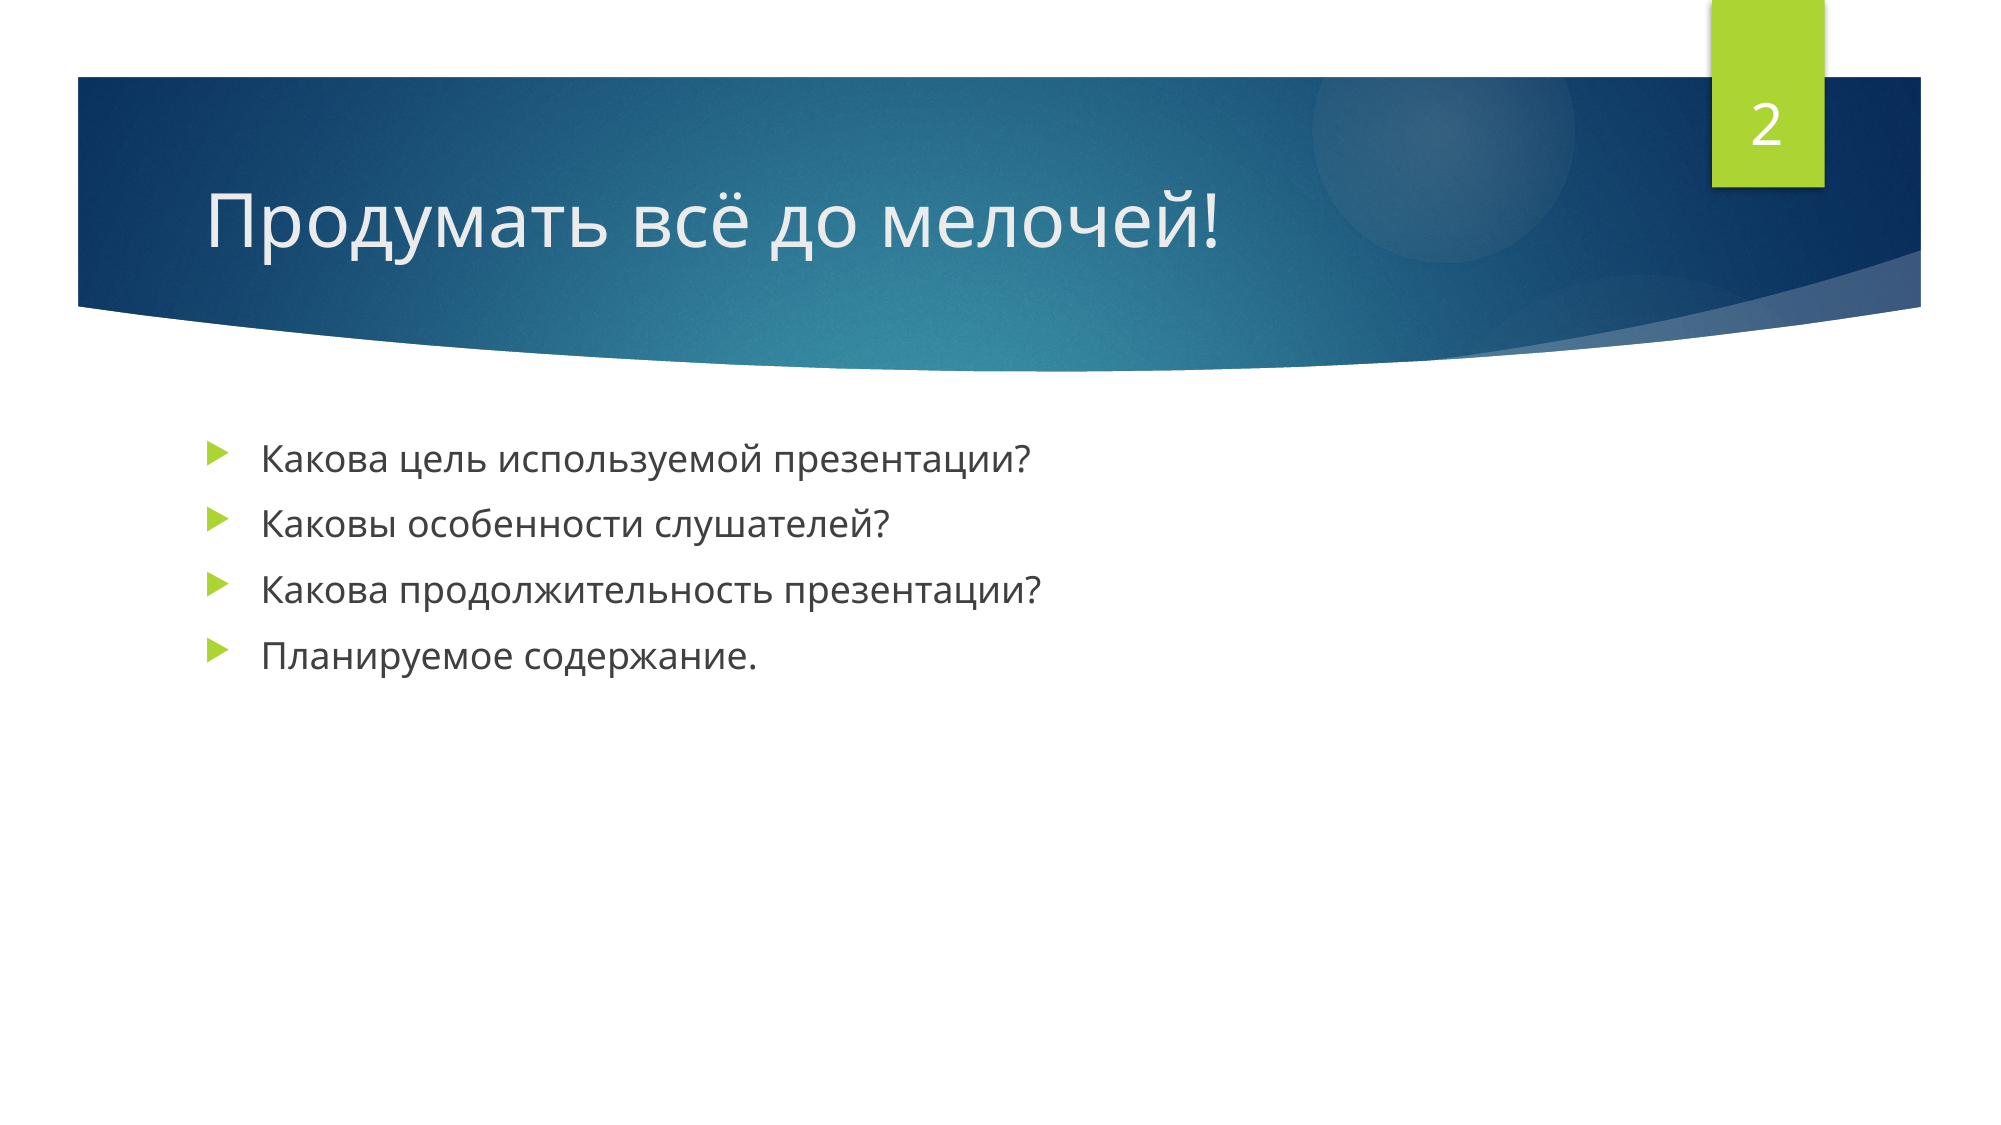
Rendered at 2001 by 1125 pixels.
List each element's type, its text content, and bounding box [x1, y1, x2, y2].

title Продумать всё до мелочей! [189, 159, 1627, 276]
list Какова цель используемой презентации? Каковы особенности слушателей? Какова продолжительность презентации? Планируемое содержание. [189, 427, 1627, 988]
slide_number 2 [1698, 48, 1836, 175]
